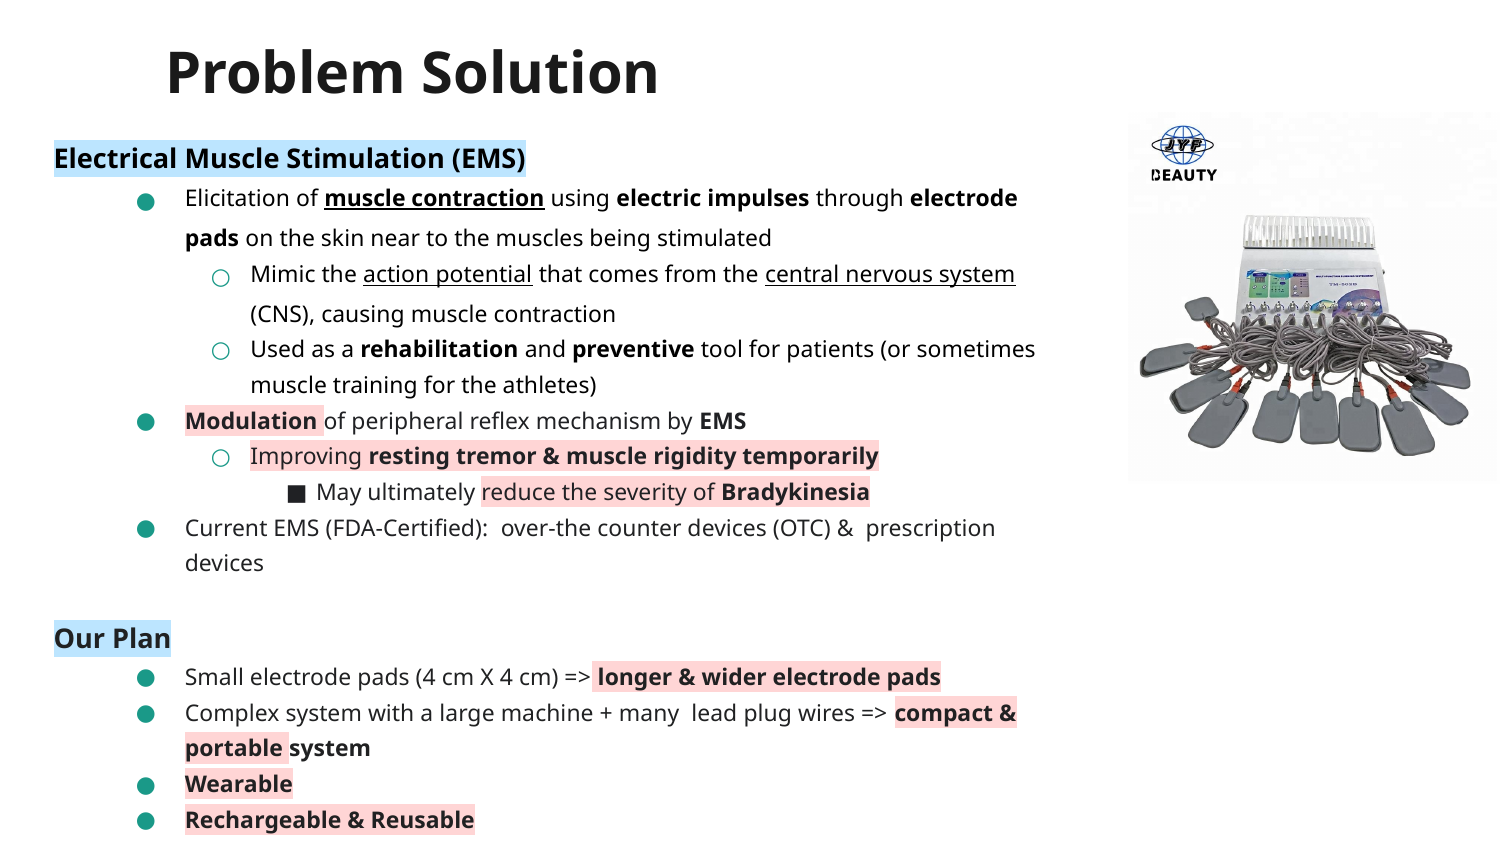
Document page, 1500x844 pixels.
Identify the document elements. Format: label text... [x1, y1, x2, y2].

picture [1128, 112, 1500, 484]
list Electrical Muscle Stimulation (EMS) Elicitation of muscle contraction using electric impulses through electrode pads on the skin near to the muscles being stimulated Mimic the action potential that comes from the central nervous system (CNS), causing muscle contraction Used as a rehabilitation and preventive tool for patients (or sometimes muscle training for the athletes) Modulation of peripheral reflex mechanism by EMS Improving resting tremor & muscle rigidity temporarily May ultimately reduce the severity of Bradykinesia Current EMS (FDA-Certified): over-the counter devices (OTC) & prescription devices Our Plan Small electrode pads (4 cm X 4 cm) => longer & wider electrode pads Complex system with a large machine + many lead plug wires => compact & portable system Wearable Rechargeable & Reusable [38, 124, 1079, 825]
title Problem Solution [150, 28, 1430, 113]
